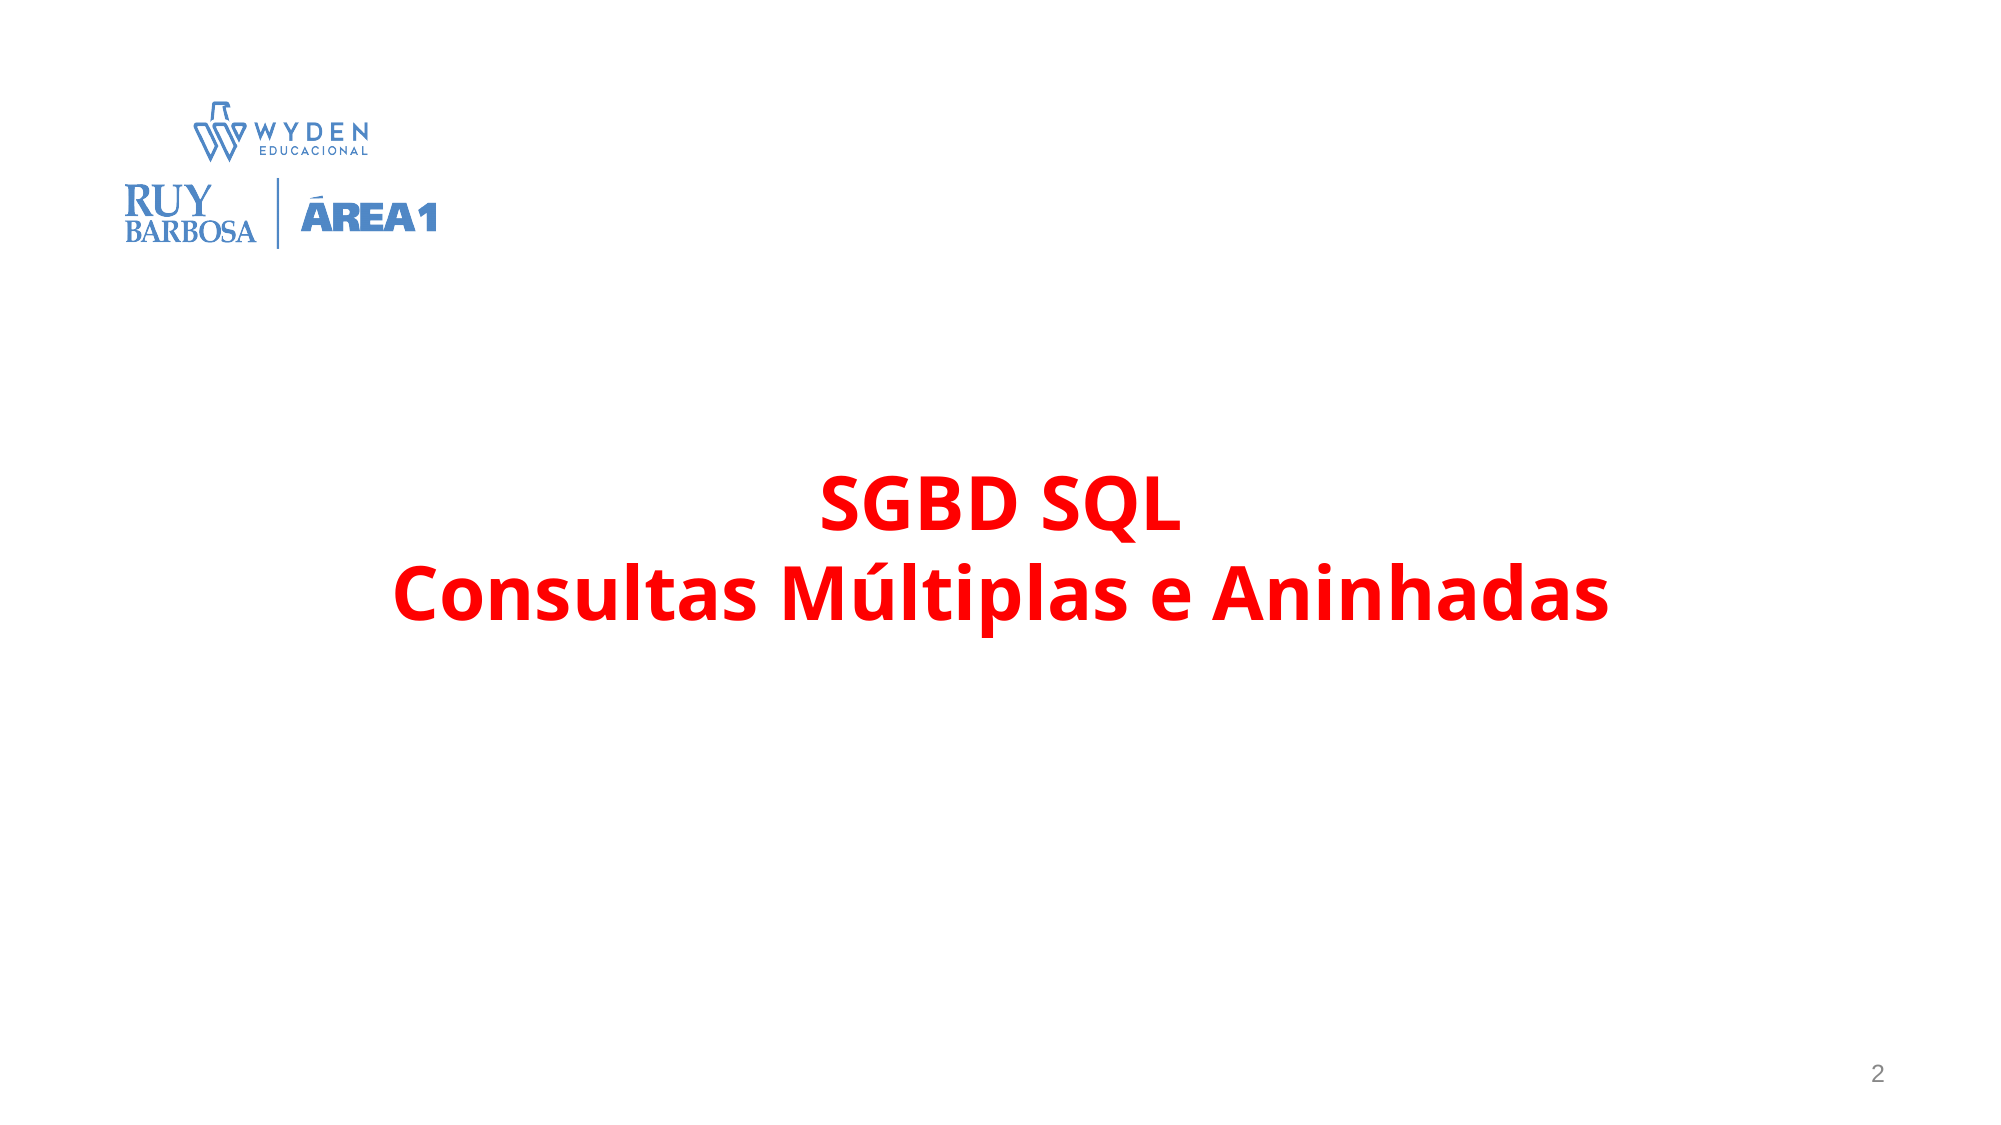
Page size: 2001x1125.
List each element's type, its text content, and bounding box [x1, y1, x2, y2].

slide_number 2 [1433, 1042, 1900, 1103]
text_box SGBD SQL Consultas Múltiplas e Aninhadas [118, 448, 1885, 646]
picture [68, 37, 493, 313]
